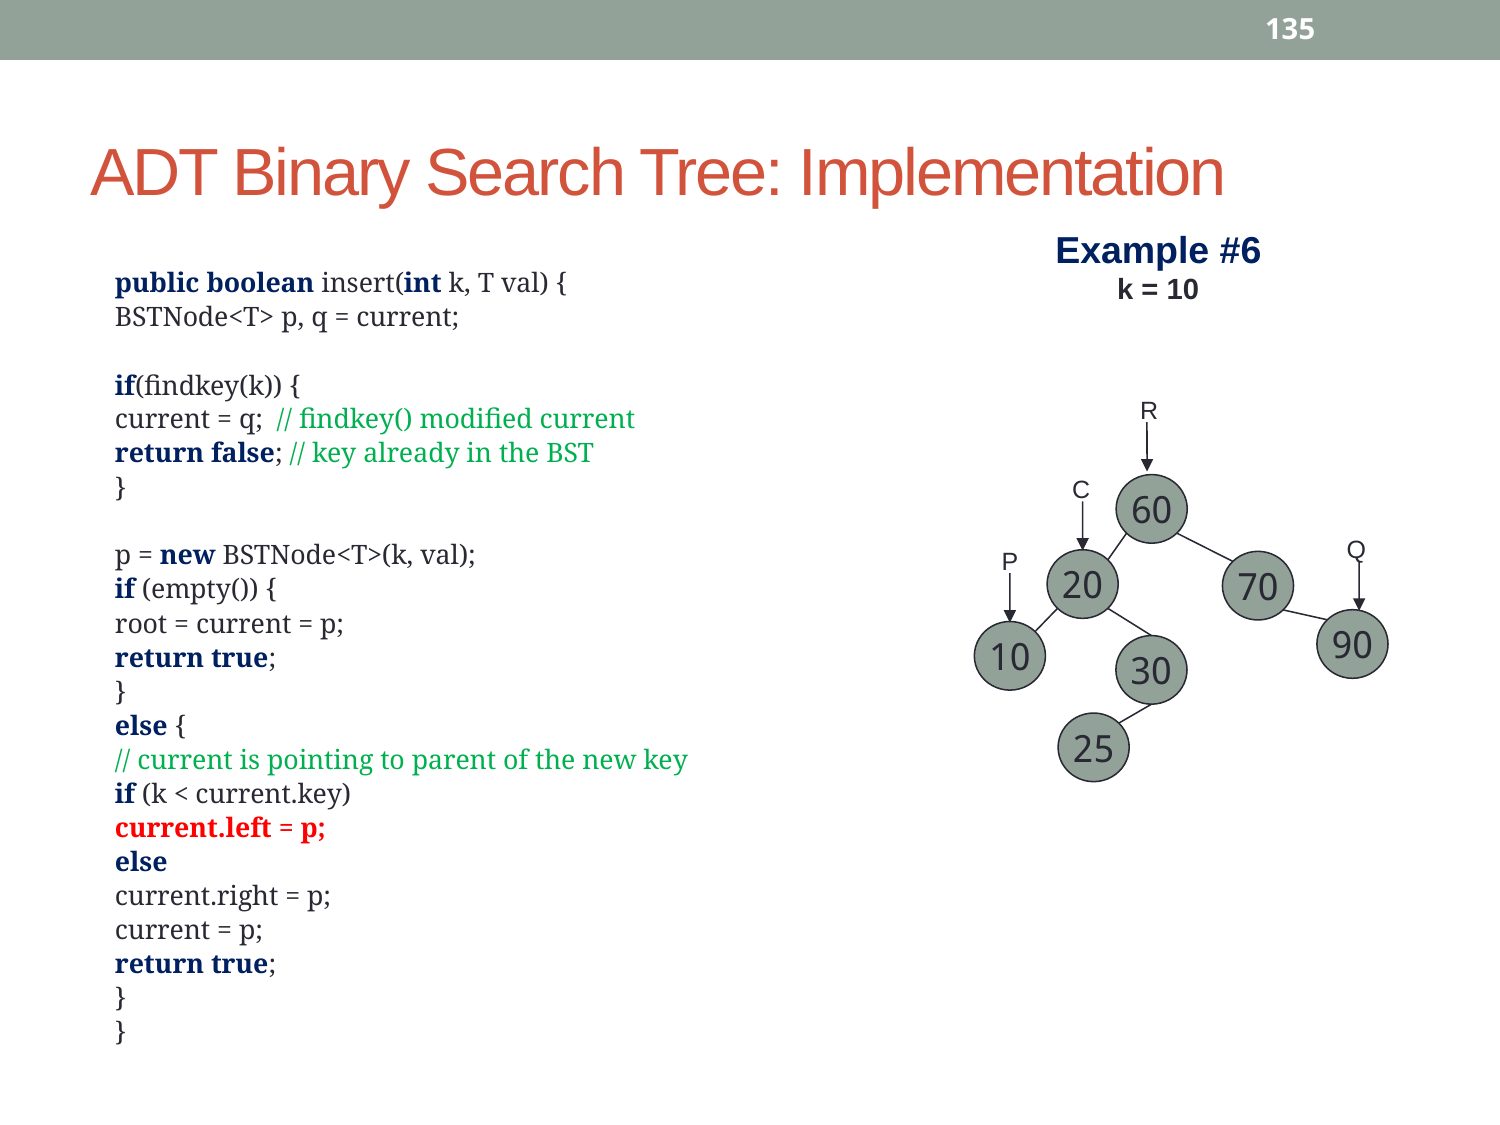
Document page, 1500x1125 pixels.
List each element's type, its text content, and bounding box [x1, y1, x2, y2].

text_box C [1057, 466, 1105, 511]
text_box 10 [974, 621, 1046, 691]
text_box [1034, 608, 1058, 632]
text_box 70 [1222, 551, 1294, 620]
text_box [1003, 573, 1017, 621]
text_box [1107, 608, 1152, 636]
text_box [1107, 532, 1127, 560]
list public boolean insert(int k, T val) { BSTNode<T> p, q = current; if(findkey(k)) { current = q; // findkey() modified current return false; // key already in the BST } p = new BSTNode<T>(k, val); if (empty()) { root = current = p; return true; } else { // current is pointing to parent of the new key if (k < current.key) current.left = p; else current.right = p; current = p; return true; } } [75, 262, 1425, 1063]
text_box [1282, 609, 1328, 620]
text_box P [986, 538, 1033, 583]
text_box R [1125, 387, 1173, 432]
text_box 25 [1058, 713, 1130, 782]
text_box [1352, 561, 1366, 611]
slide_number 135 [1250, 3, 1425, 57]
text_box 20 [1047, 549, 1119, 619]
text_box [1118, 703, 1152, 724]
text_box Example #6 k = 10 [1040, 218, 1277, 314]
title ADT Binary Search Tree: Implementation [75, 87, 1425, 250]
text_box 60 [1116, 474, 1188, 544]
text_box Q [1331, 526, 1381, 572]
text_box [1176, 532, 1234, 562]
text_box [1140, 422, 1154, 472]
text_box 90 [1316, 609, 1389, 679]
text_box [1076, 501, 1089, 549]
text_box 30 [1115, 636, 1188, 704]
